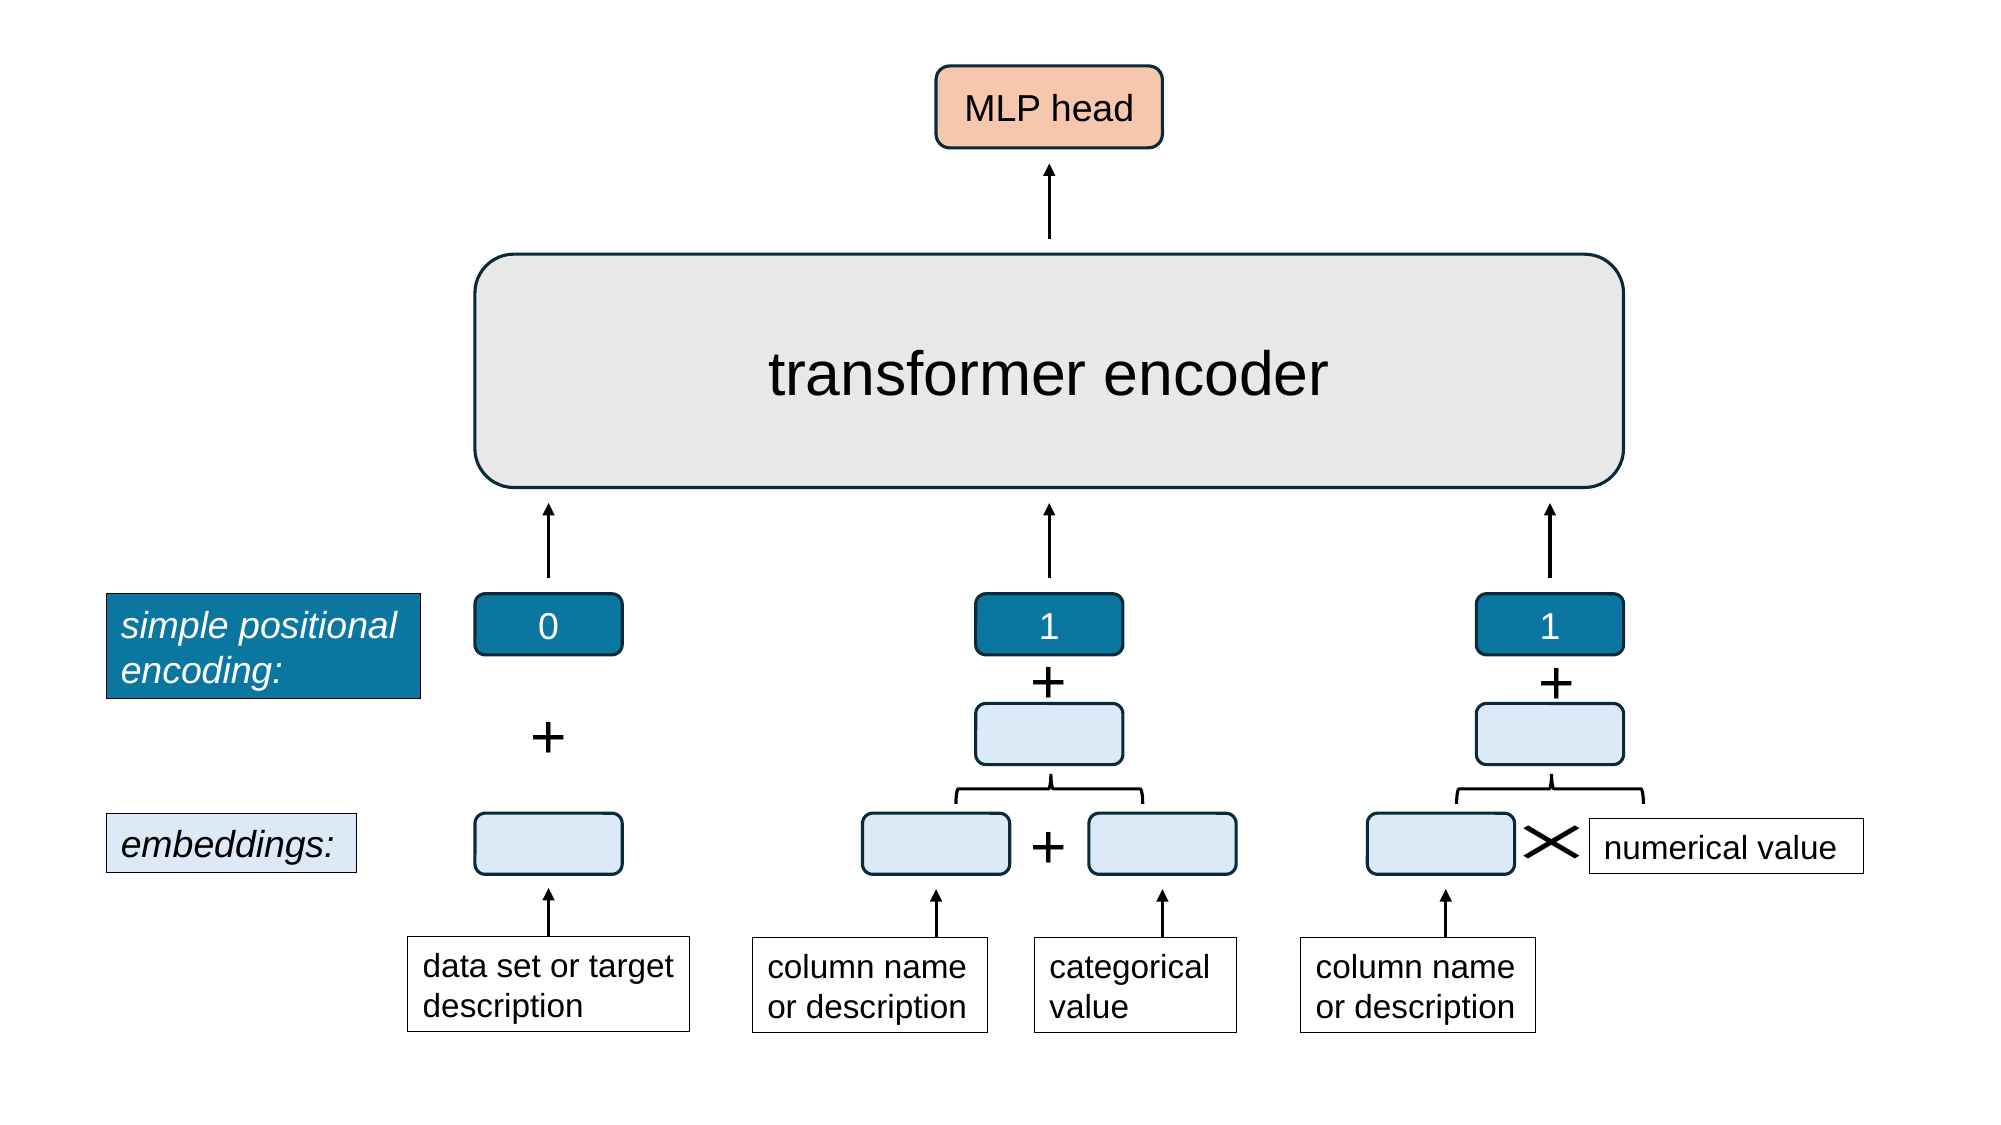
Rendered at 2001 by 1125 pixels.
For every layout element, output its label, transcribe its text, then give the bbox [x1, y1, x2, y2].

text_box [473, 811, 624, 876]
text_box + [515, 688, 582, 779]
text_box categorical value [1034, 937, 1237, 1033]
text_box + [1523, 634, 1590, 725]
text_box [1474, 701, 1626, 767]
text_box [974, 701, 1125, 767]
text_box column name or description [752, 937, 988, 1033]
text_box column name or description [1300, 937, 1536, 1033]
text_box 0 [473, 592, 624, 657]
text_box 1 [1474, 592, 1626, 657]
text_box + [1016, 798, 1083, 888]
text_box data set or target description [407, 936, 690, 1032]
text_box [954, 773, 1145, 804]
text_box [860, 811, 1012, 876]
text_box simple positional encoding: [106, 593, 421, 699]
text_box MLP head [934, 64, 1165, 150]
text_box [1455, 773, 1645, 804]
text_box numerical value [1589, 818, 1864, 874]
text_box [1365, 811, 1517, 876]
text_box 1 [974, 592, 1125, 657]
text_box [1087, 811, 1238, 876]
text_box + [1016, 634, 1083, 724]
text_box embeddings: [106, 813, 357, 873]
text_box transformer encoder [473, 252, 1626, 490]
